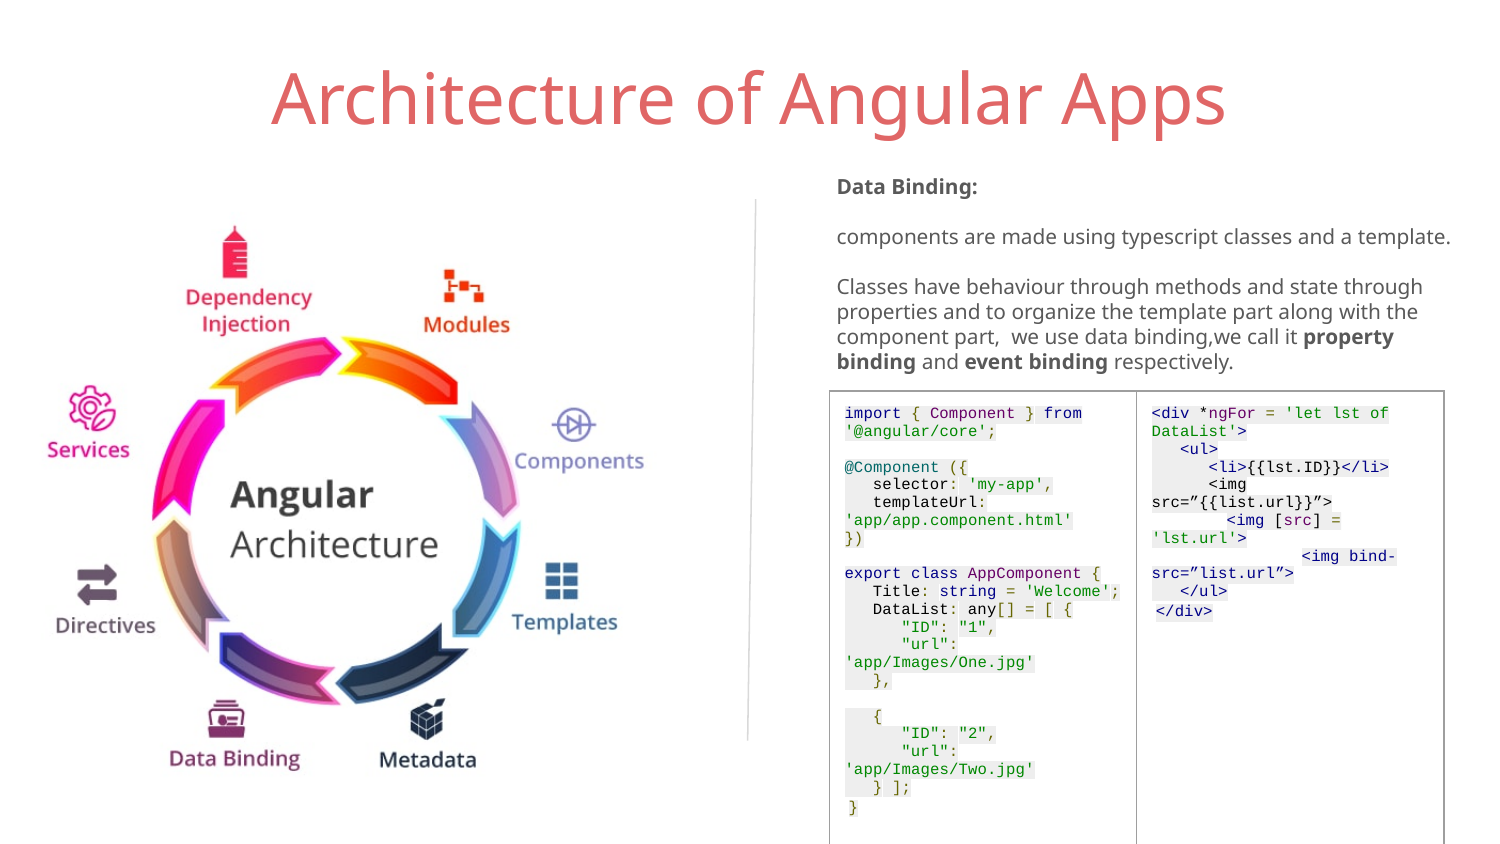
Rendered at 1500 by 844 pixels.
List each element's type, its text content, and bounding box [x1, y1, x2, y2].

table_header <div *ngFor = 'let lst of DataList'> <ul> <li>{{lst.ID}}</li> <img src=”{{list.url}}”> <img [src] = 'lst.url'> <img bind-src=”list.url”> </ul> </div> [1137, 392, 1443, 844]
text_box Data Binding: components are made using typescript classes and a template. Classes have behaviour through methods and state through properties and to organize the template part along with the component part, we use data binding,we call it property binding and event binding respectively. [821, 133, 1469, 767]
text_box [747, 198, 756, 741]
picture [24, 178, 665, 819]
table_header import { Component } from '@angular/core'; @Component ({ selector: 'my-app', templateUrl: 'app/app.component.html' }) export class AppComponent { Title: string = 'Welcome'; DataList: any[] = [ { "ID": "1", "url": 'app/Images/One.jpg' }, { "ID": "2", "url": 'app/Images/Two.jpg' } ]; } [830, 392, 1136, 844]
title Architecture of Angular Apps [213, 40, 1287, 154]
